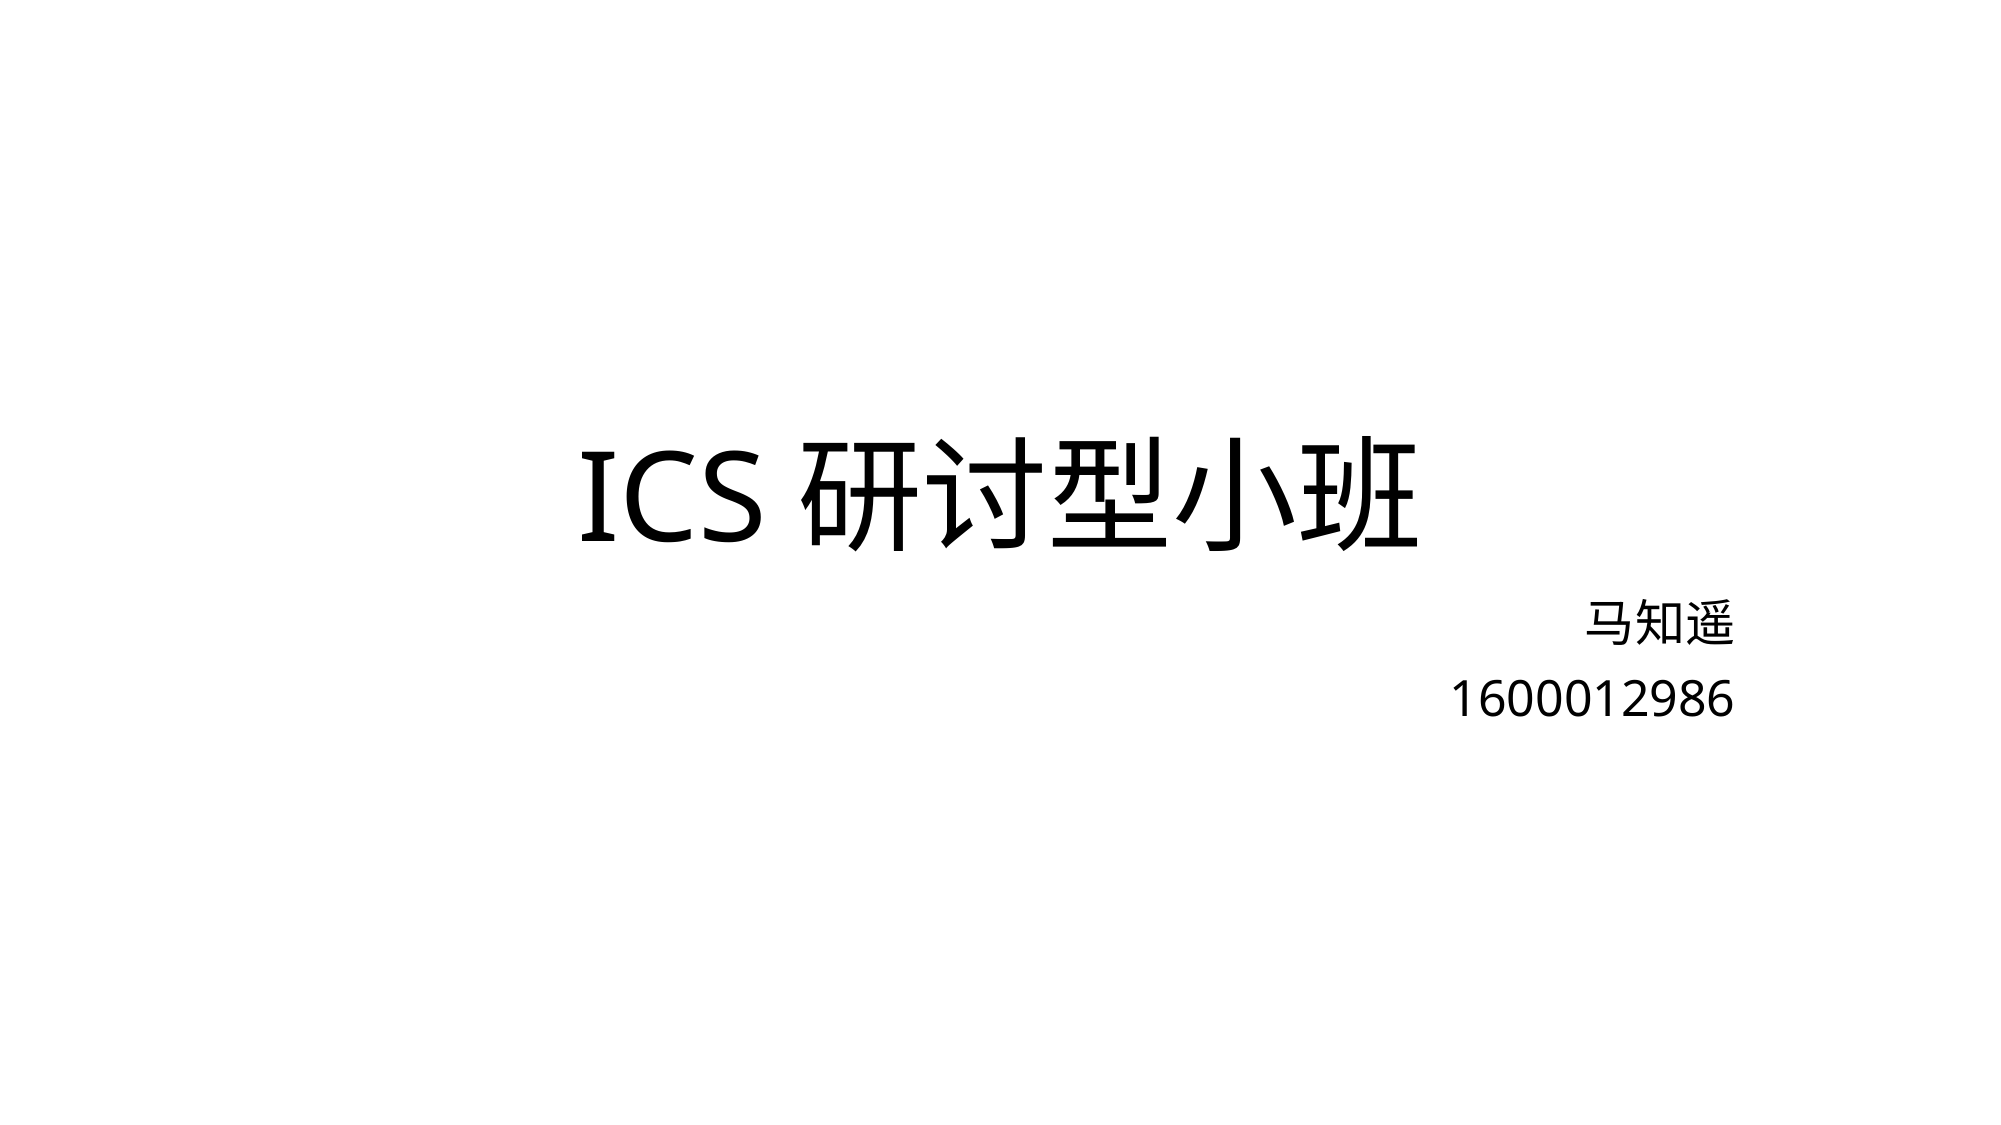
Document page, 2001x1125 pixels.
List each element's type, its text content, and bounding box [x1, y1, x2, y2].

subtitle 马知遥 1600012986 [249, 590, 1750, 863]
title ICS研讨型小班 [249, 184, 1750, 576]
